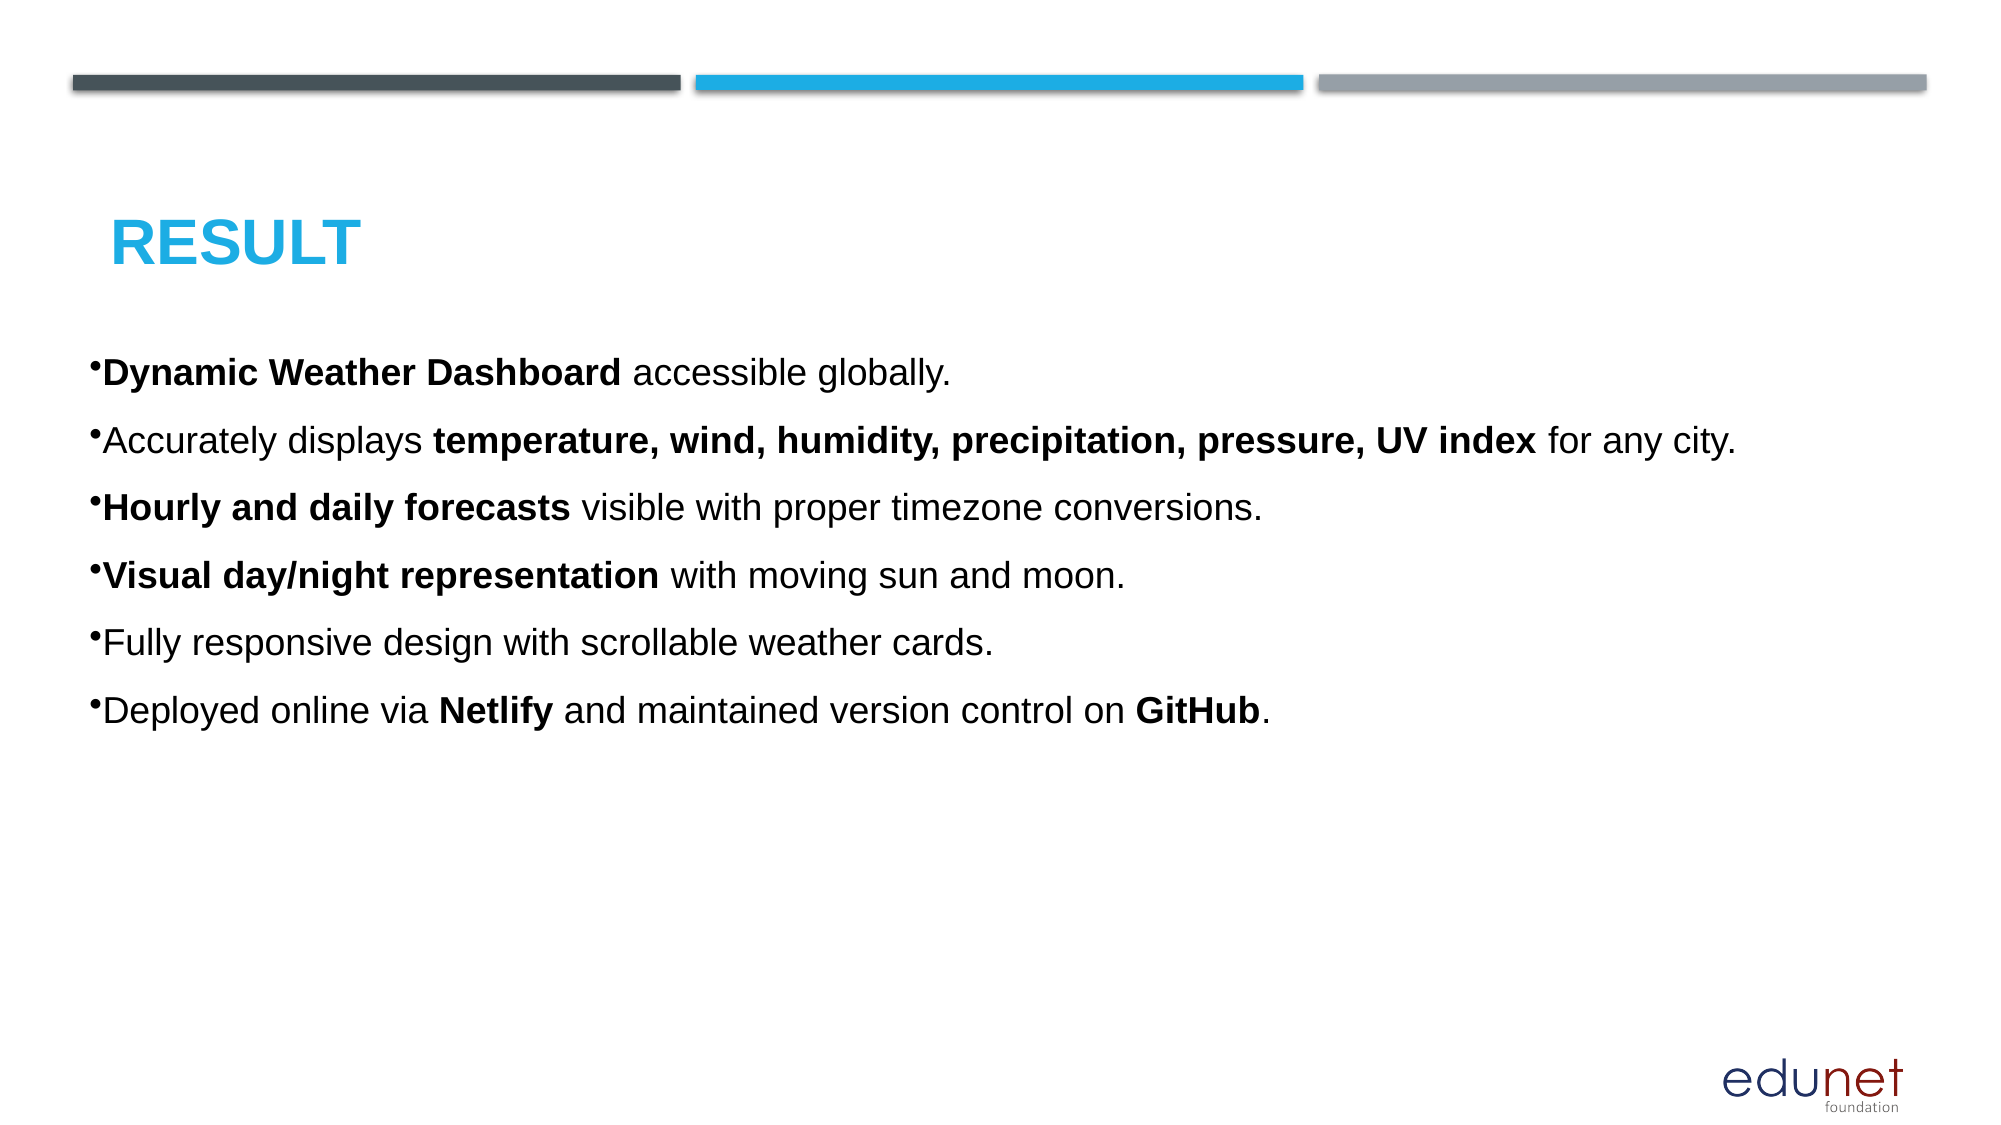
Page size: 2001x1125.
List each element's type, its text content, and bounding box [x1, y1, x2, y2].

picture [1719, 1056, 1905, 1116]
text_box Result [95, 198, 1905, 286]
text_box Dynamic Weather Dashboard accessible globally. Accurately displays temperature, wind, humidity, precipitation, pressure, UV index for any city. Hourly and daily forecasts visible with proper timezone conversions. Visual day/night representation with moving sun and moon. Fully responsive design with scrollable weather cards. Deployed online via Netlify and maintained version control on GitHub. [74, 318, 1779, 739]
